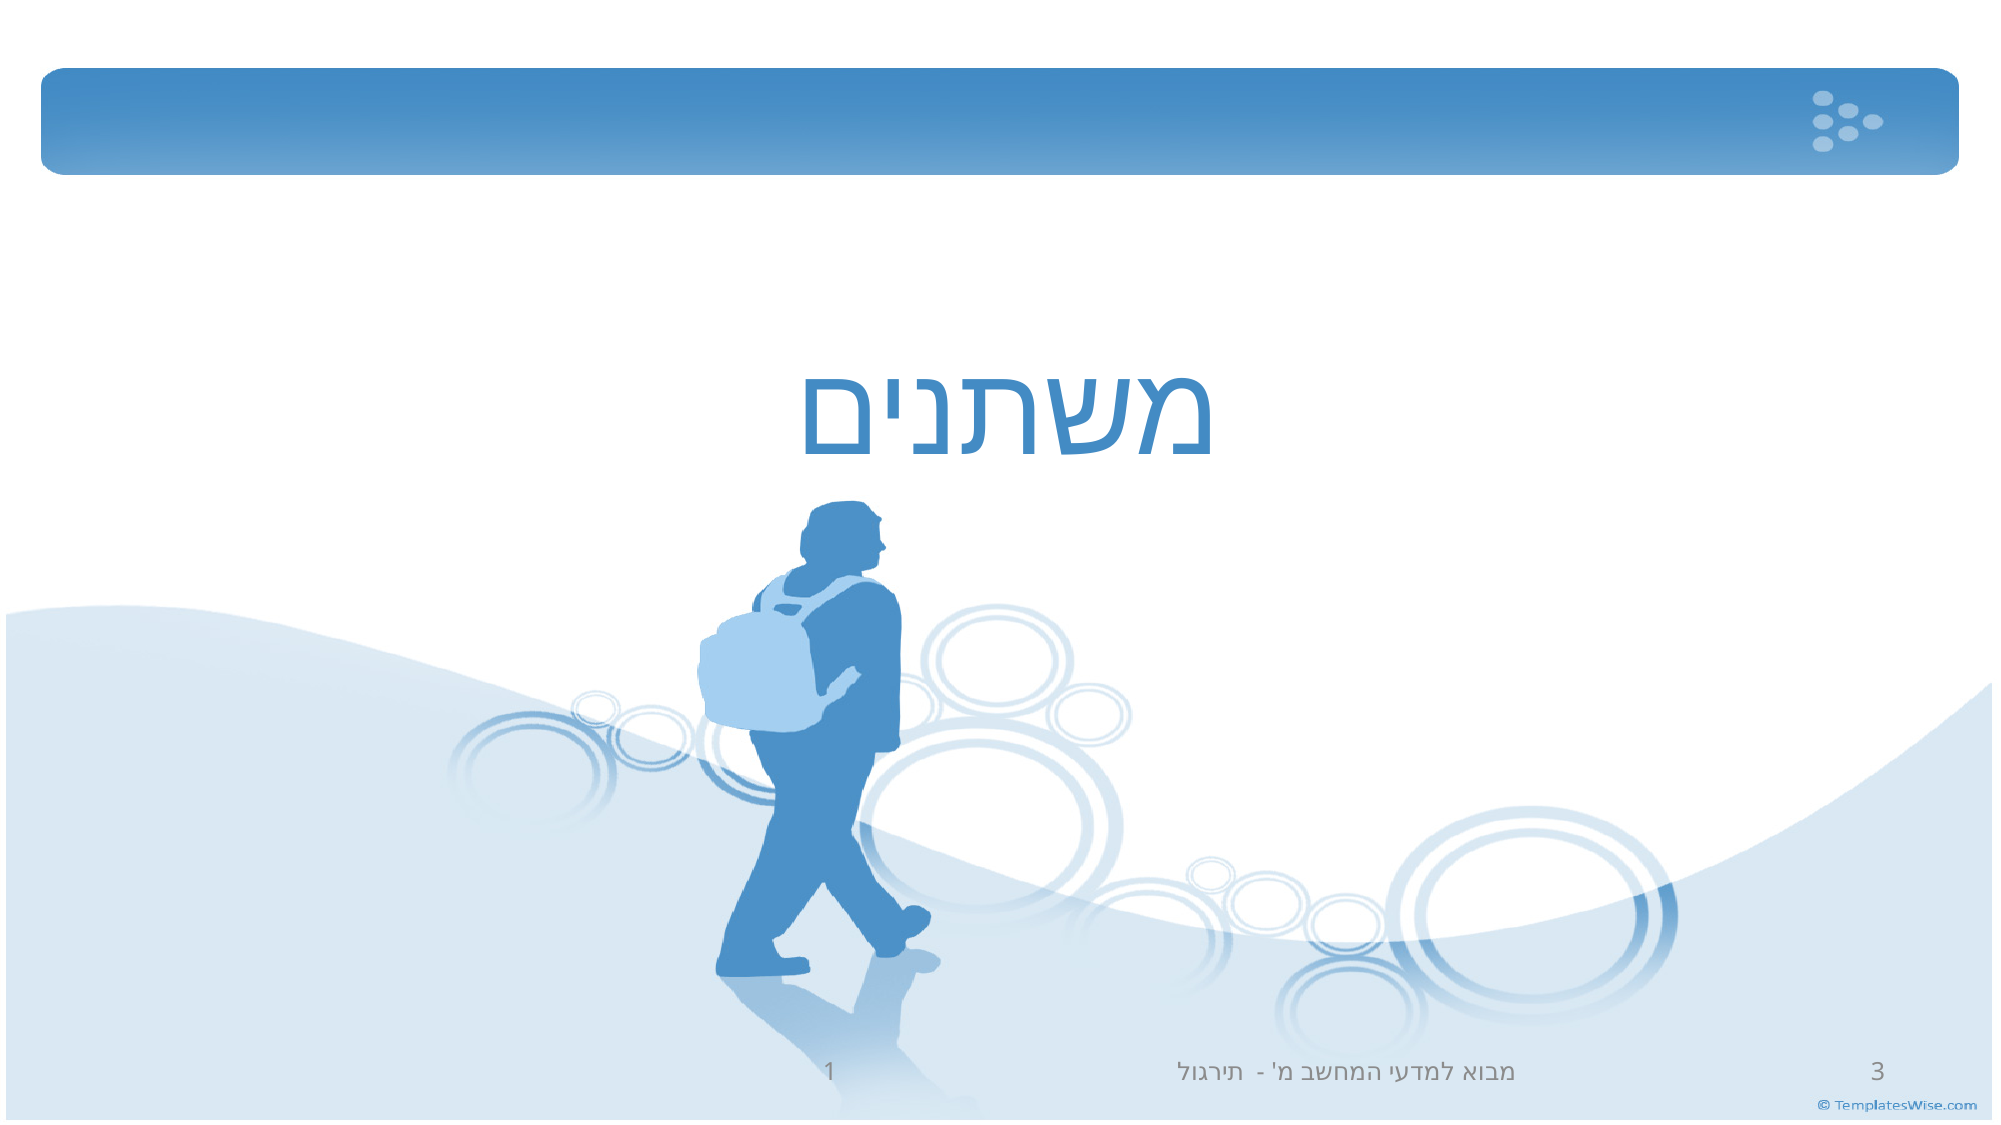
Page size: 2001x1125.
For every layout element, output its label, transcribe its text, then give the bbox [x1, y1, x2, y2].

picture [0, 0, 2001, 1125]
title משתנים [157, 292, 1859, 517]
slide_number 3 [1433, 1042, 1900, 1103]
footer מבוא למדעי המחשב מ' - תירגול 1 [683, 1042, 1317, 1103]
